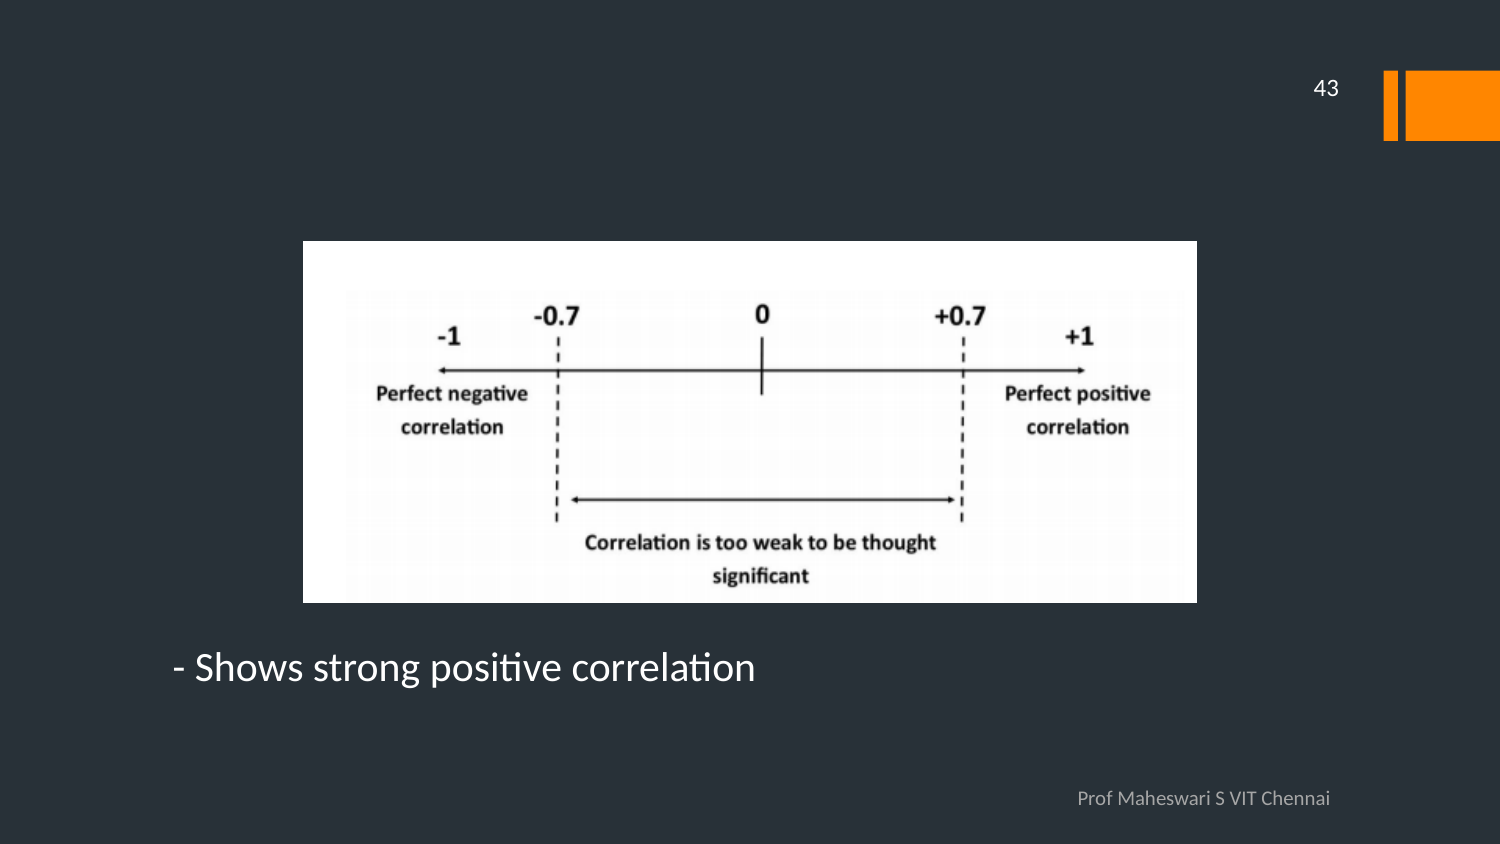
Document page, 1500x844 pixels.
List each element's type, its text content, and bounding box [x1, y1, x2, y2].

slide_number 43 [1199, 67, 1355, 105]
picture [302, 240, 1198, 603]
list - Shows strong positive correlation [150, 340, 1350, 777]
footer Prof Maheswari S VIT Chennai [1062, 784, 1431, 822]
